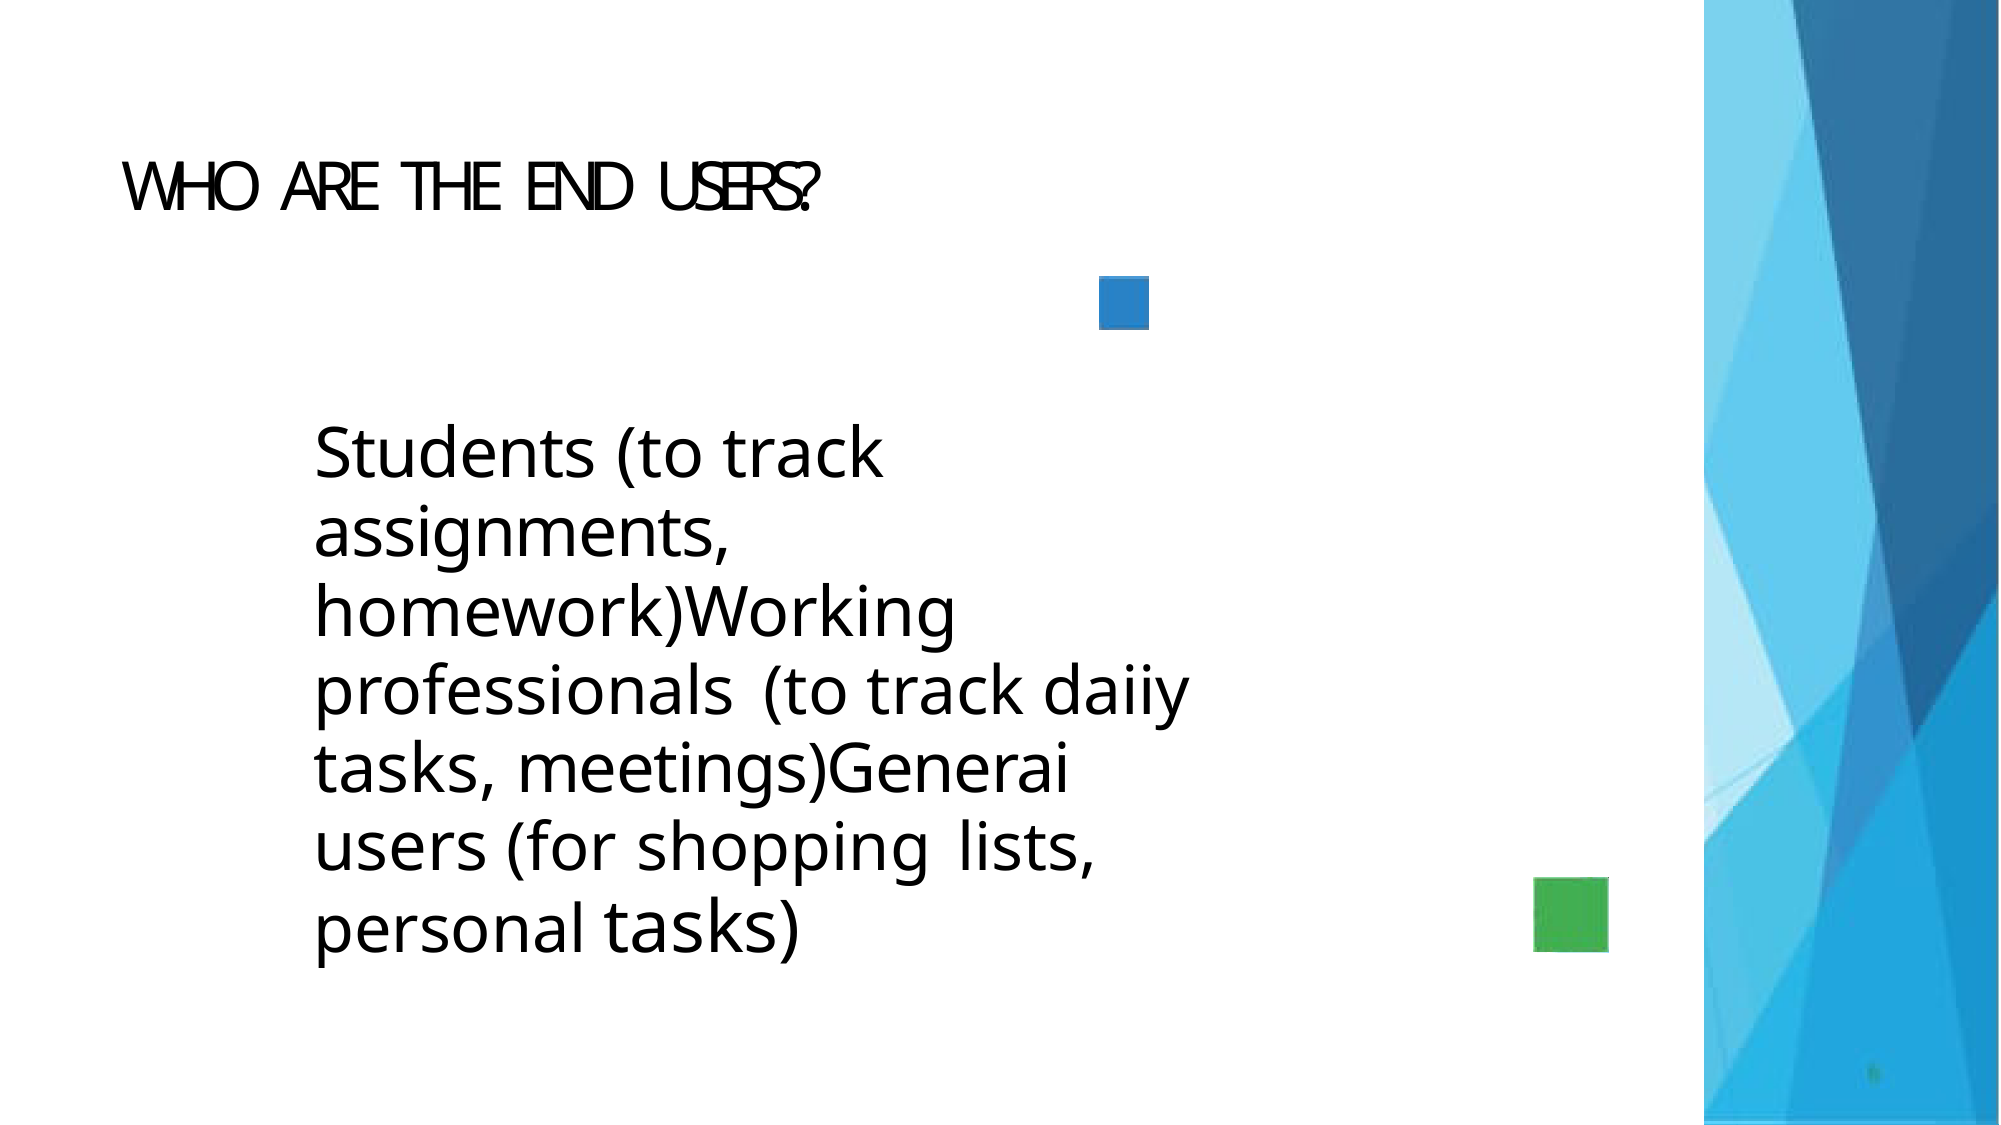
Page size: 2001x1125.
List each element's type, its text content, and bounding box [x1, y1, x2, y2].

title WHO ARE THE END USERS? [94, 39, 1610, 331]
picture [1704, 0, 1999, 1125]
picture [1532, 877, 1610, 954]
picture [1098, 276, 1150, 330]
text_box Students (to track assignments, homework)Working professionals (to track daiiy tasks, meetings)Generai users (for shopping lists, personal tasks) [311, 408, 1261, 970]
